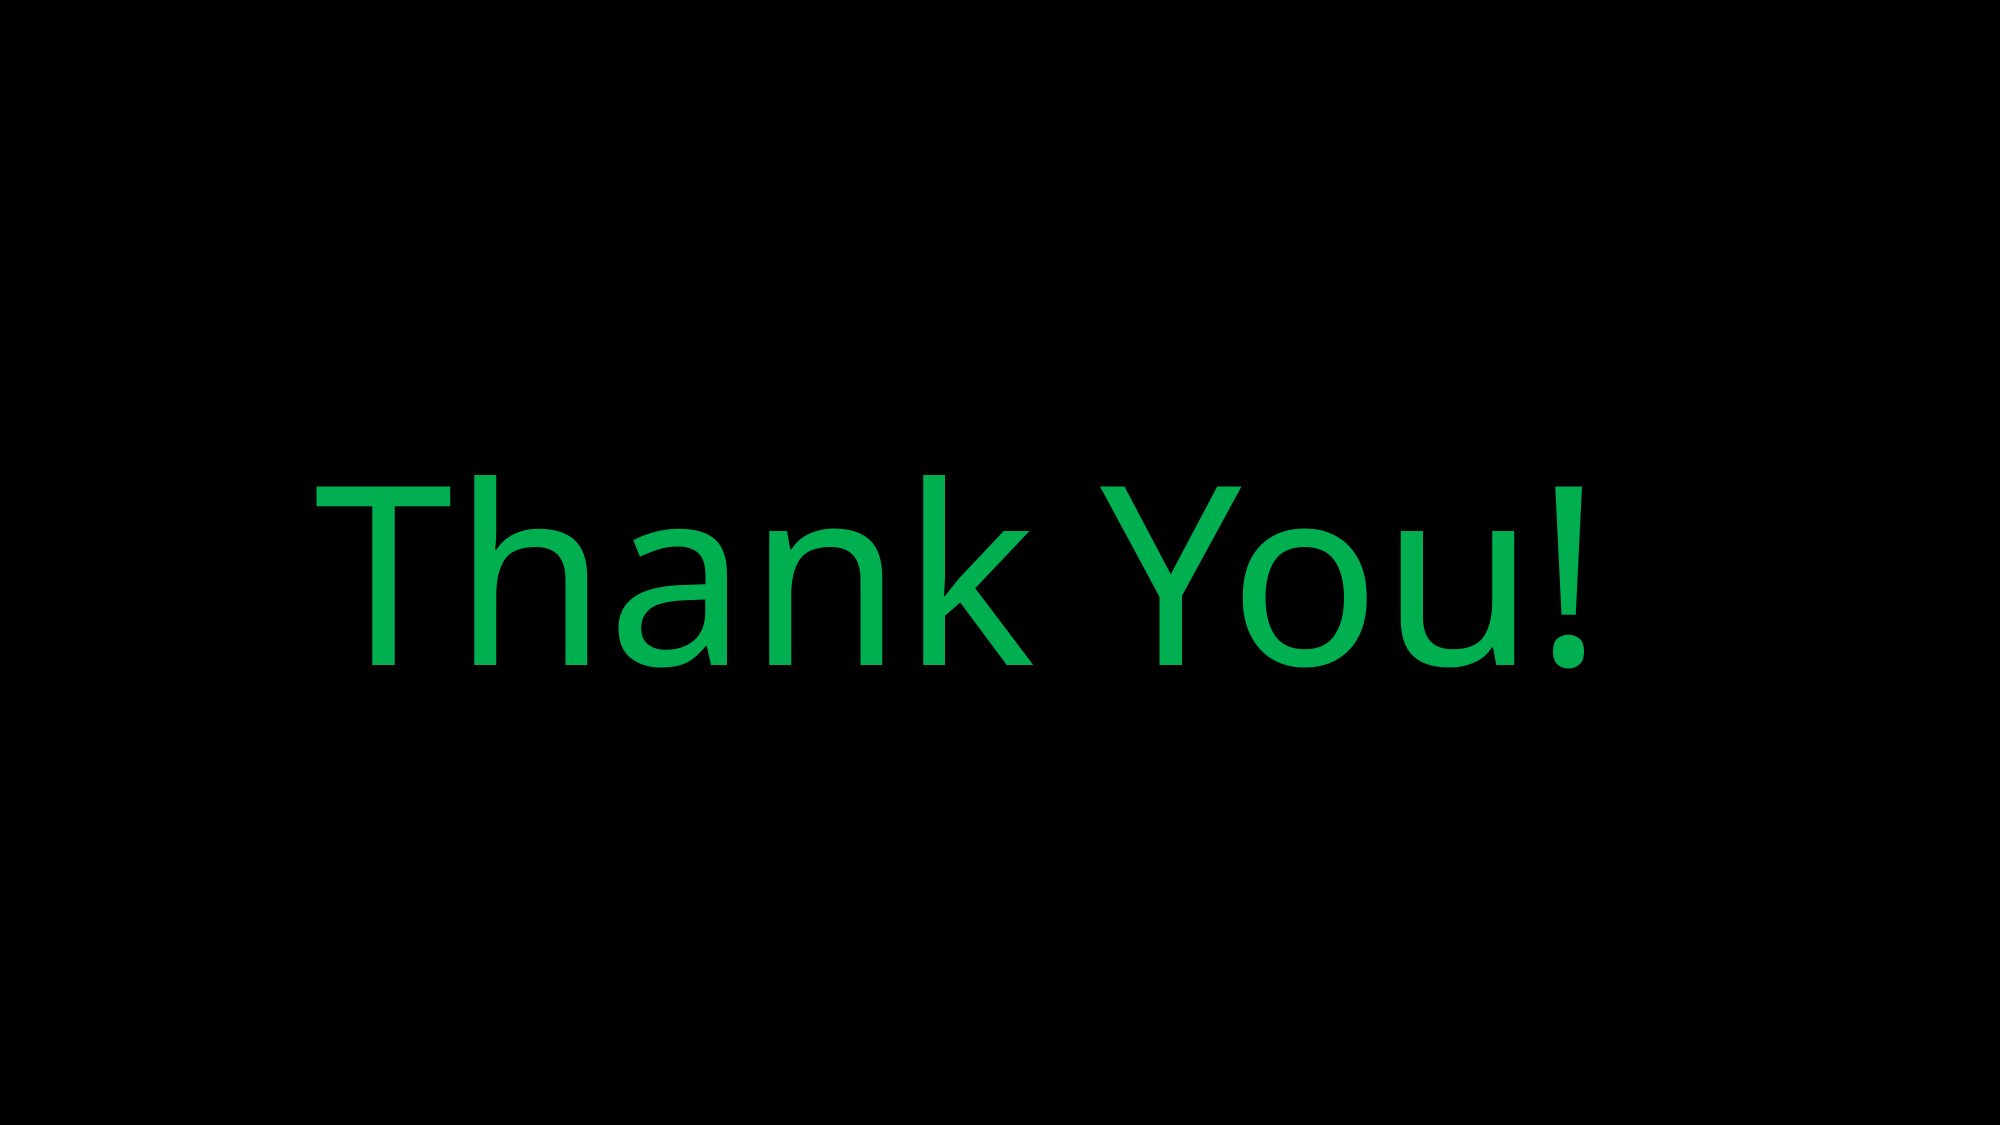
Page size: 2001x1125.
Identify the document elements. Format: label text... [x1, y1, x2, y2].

text_box Thank You! [299, 408, 1619, 724]
